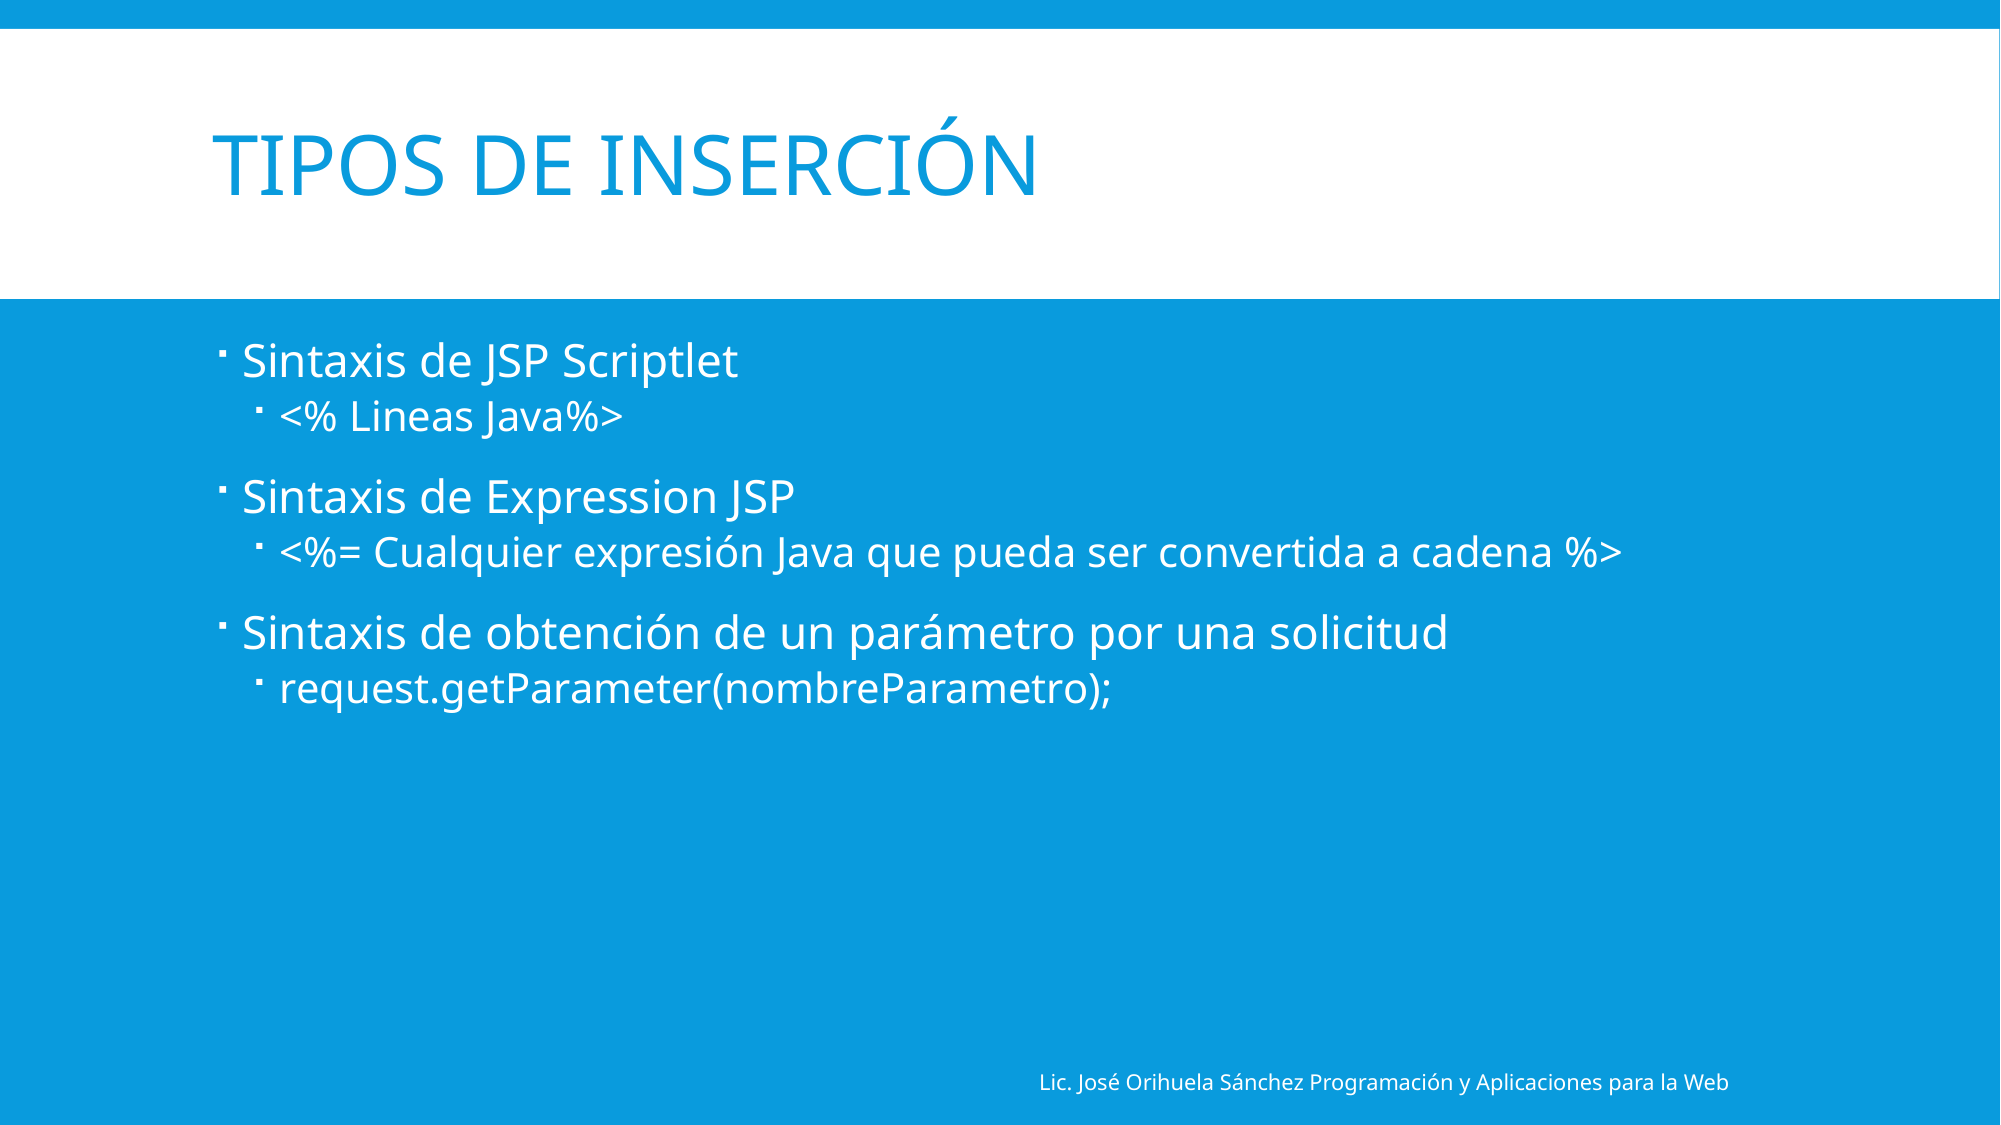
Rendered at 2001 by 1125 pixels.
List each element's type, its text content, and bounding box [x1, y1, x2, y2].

list Sintaxis de JSP Scriptlet <% Lineas Java%> Sintaxis de Expression JSP <%= Cualquier expresión Java que pueda ser convertida a cadena %> Sintaxis de obtención de un parámetro por una solicitud request.getParameter(nombreParametro); [197, 329, 1803, 1020]
title Tipos de inserción [197, 46, 1803, 295]
footer Lic. José Orihuela Sánchez Programación y Aplicaciones para la Web [918, 1053, 1746, 1114]
